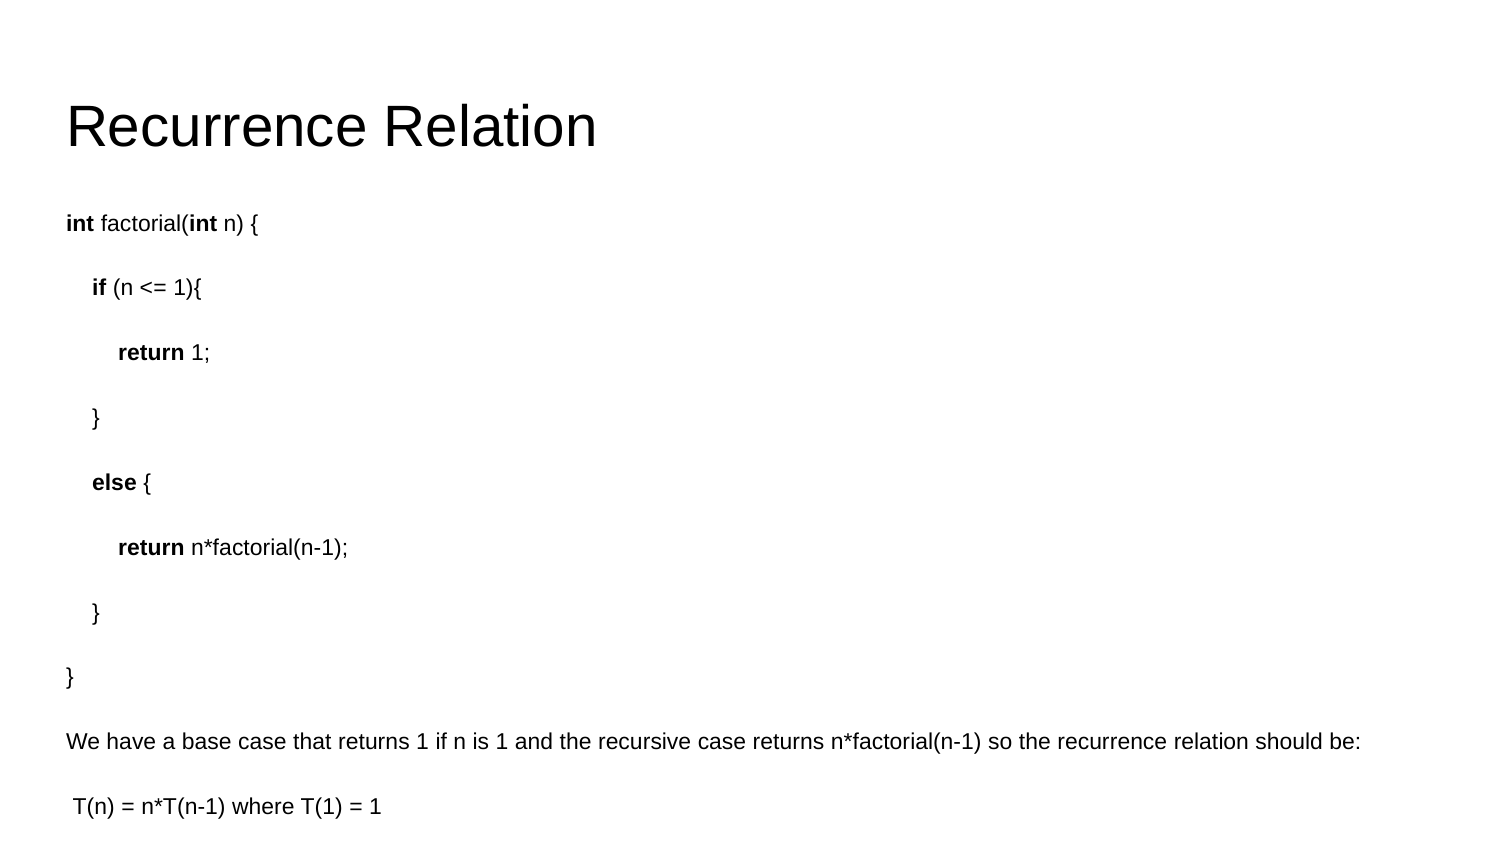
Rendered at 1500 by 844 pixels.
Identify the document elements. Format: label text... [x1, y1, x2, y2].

list int factorial(int n) { if (n <= 1){ return 1; } else { return n*factorial(n-1); } } We have a base case that returns 1 if n is 1 and the recursive case returns n*factorial(n-1) so the recurrence relation should be: T(n) = n*T(n-1) where T(1) = 1 [51, 189, 1449, 844]
title Recurrence Relation [51, 72, 1449, 167]
